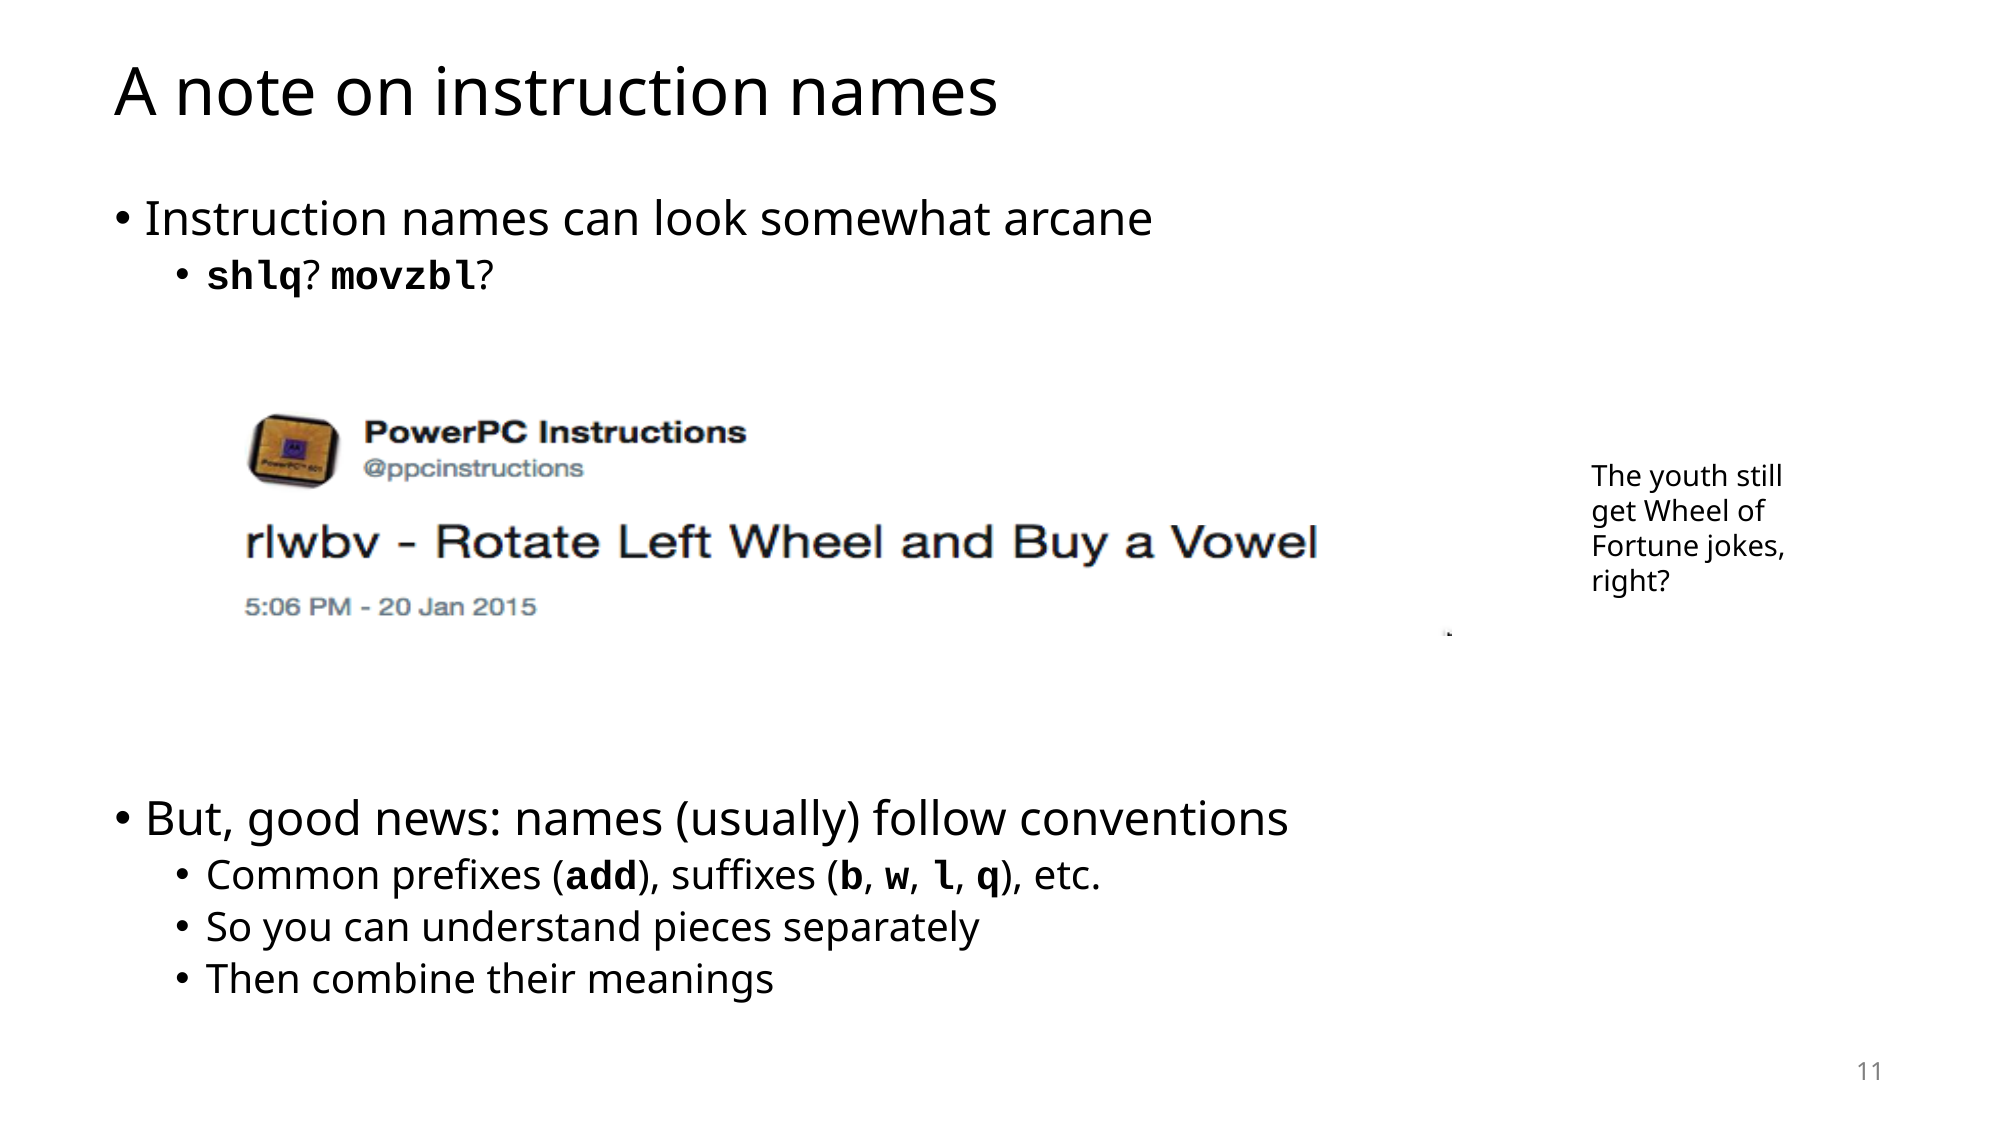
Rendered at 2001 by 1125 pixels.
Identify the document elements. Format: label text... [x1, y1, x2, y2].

slide_number 11 [1749, 1042, 1900, 1103]
text_box The youth still get Wheel of Fortune jokes, right? [1576, 450, 1841, 605]
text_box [184, 379, 1452, 636]
title A note on instruction names [99, 37, 1900, 150]
list Instruction names can look somewhat arcane shlq? movzbl? But, good news: names (usually) follow conventions Common prefixes (add), suffixes (b, w, l, q), etc. So you can understand pieces separately Then combine their meanings [99, 187, 1900, 1013]
